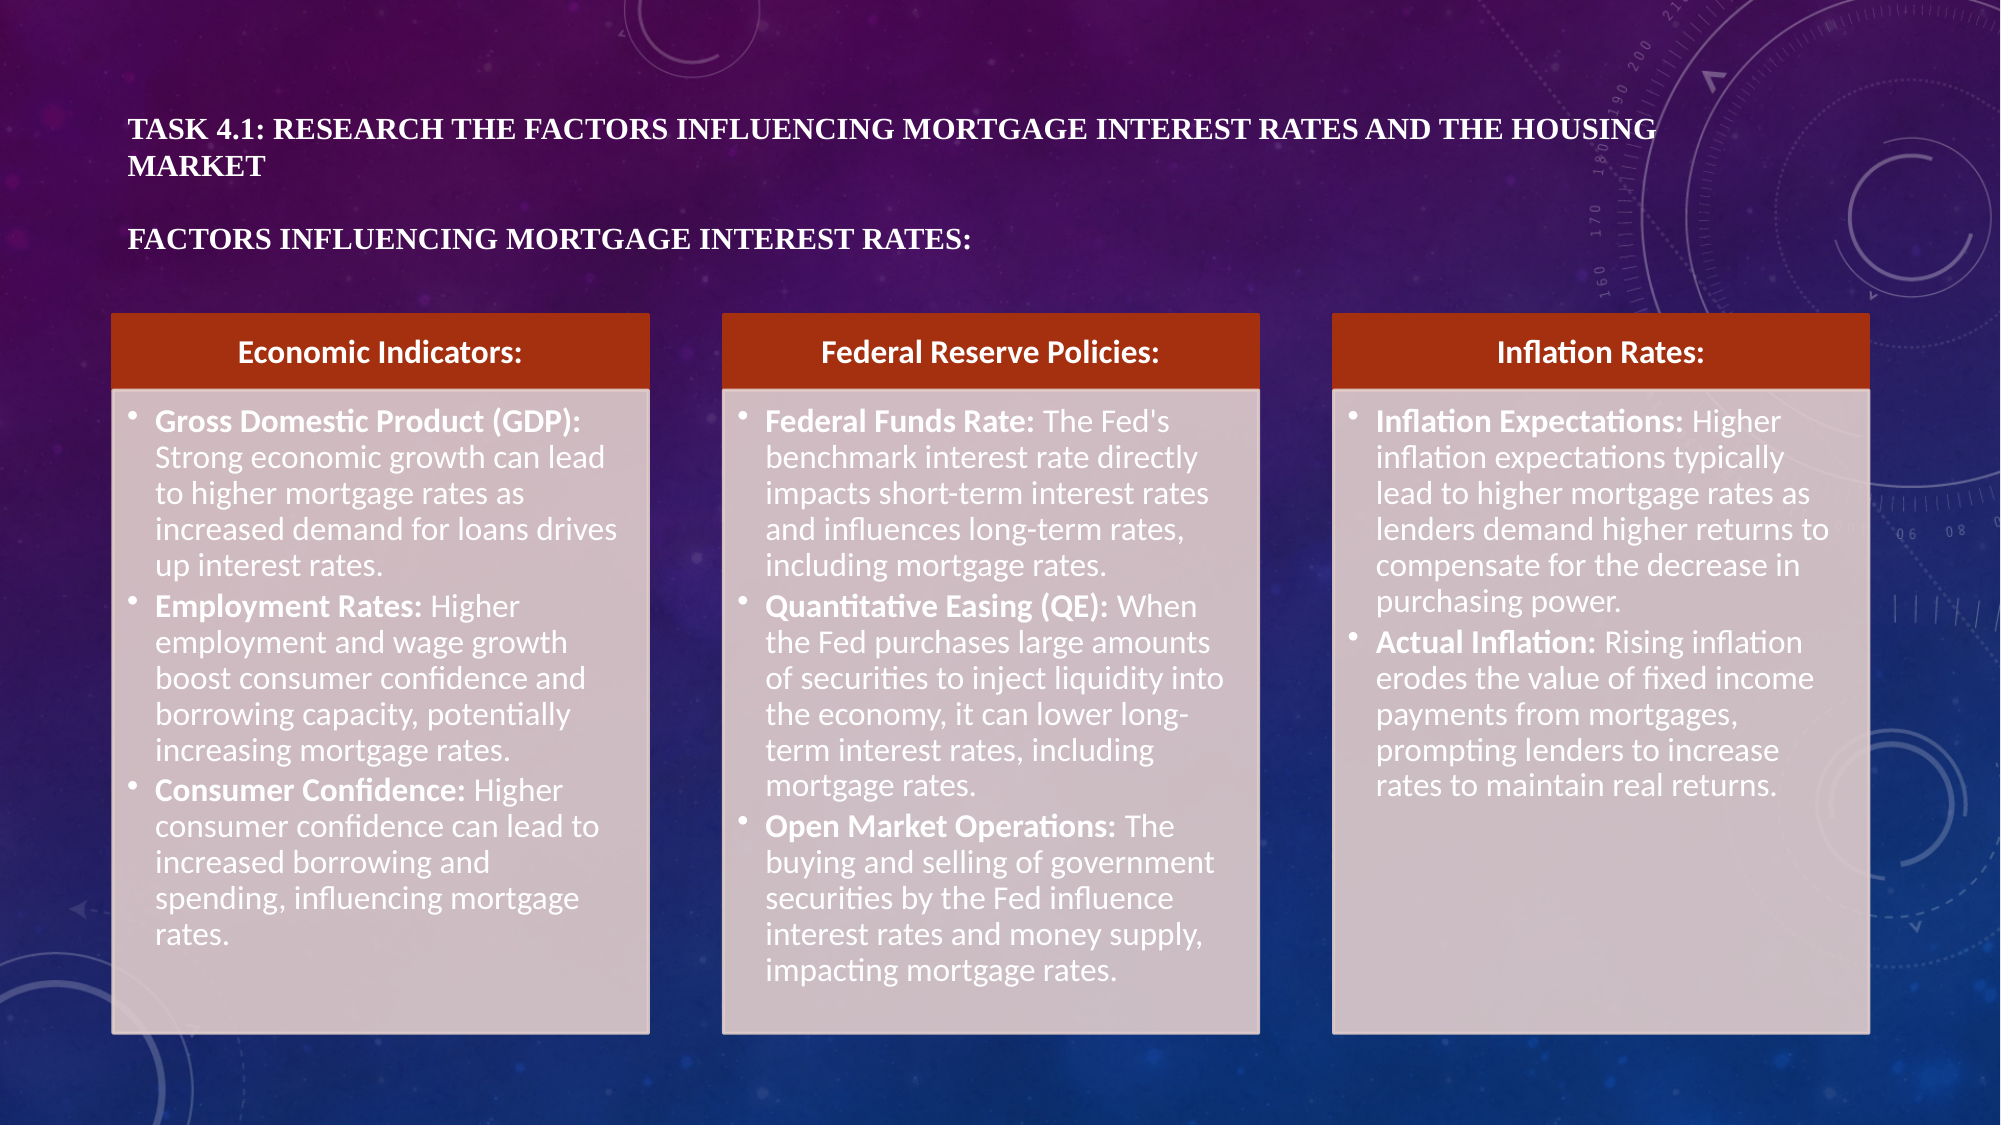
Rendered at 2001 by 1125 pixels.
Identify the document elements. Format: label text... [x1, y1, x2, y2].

title Task 4.1: Research the Factors Influencing Mortgage Interest Rates and the Housing Market Factors Influencing Mortgage Interest Rates: [112, 99, 1775, 280]
picture [0, 0, 2001, 1125]
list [112, 280, 1870, 1068]
